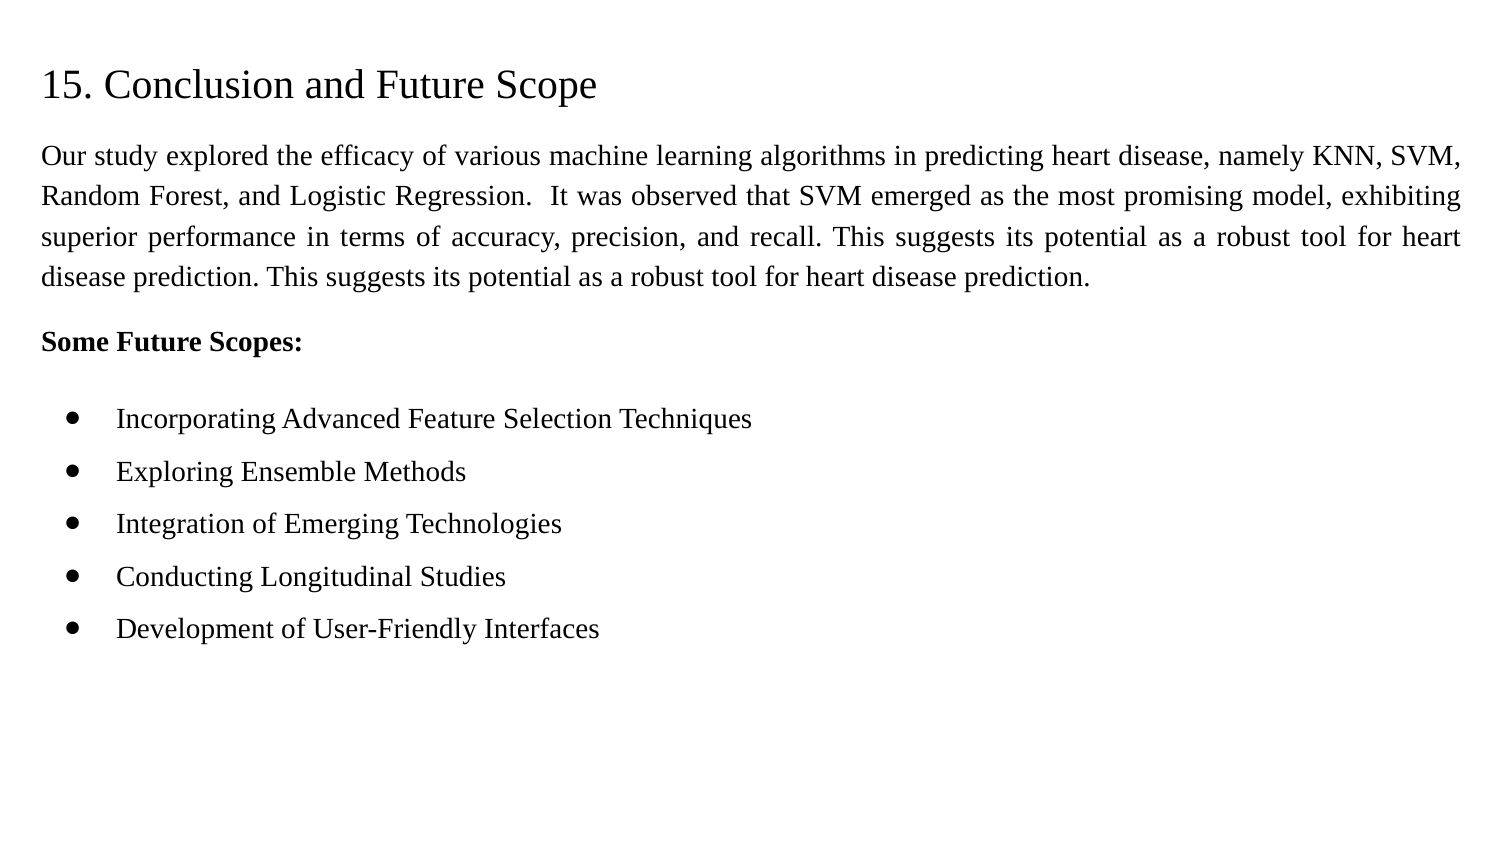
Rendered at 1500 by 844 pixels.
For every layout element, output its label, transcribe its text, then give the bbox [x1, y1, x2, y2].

text_box 15. Conclusion and Future Scope Our study explored the efficacy of various machine learning algorithms in predicting heart disease, namely KNN, SVM, Random Forest, and Logistic Regression. It was observed that SVM emerged as the most promising model, exhibiting superior performance in terms of accuracy, precision, and recall. This suggests its potential as a robust tool for heart disease prediction. This suggests its potential as a robust tool for heart disease prediction. Some Future Scopes: Incorporating Advanced Feature Selection Techniques Exploring Ensemble Methods Integration of Emerging Technologies Conducting Longitudinal Studies Development of User-Friendly Interfaces [26, 41, 1479, 732]
